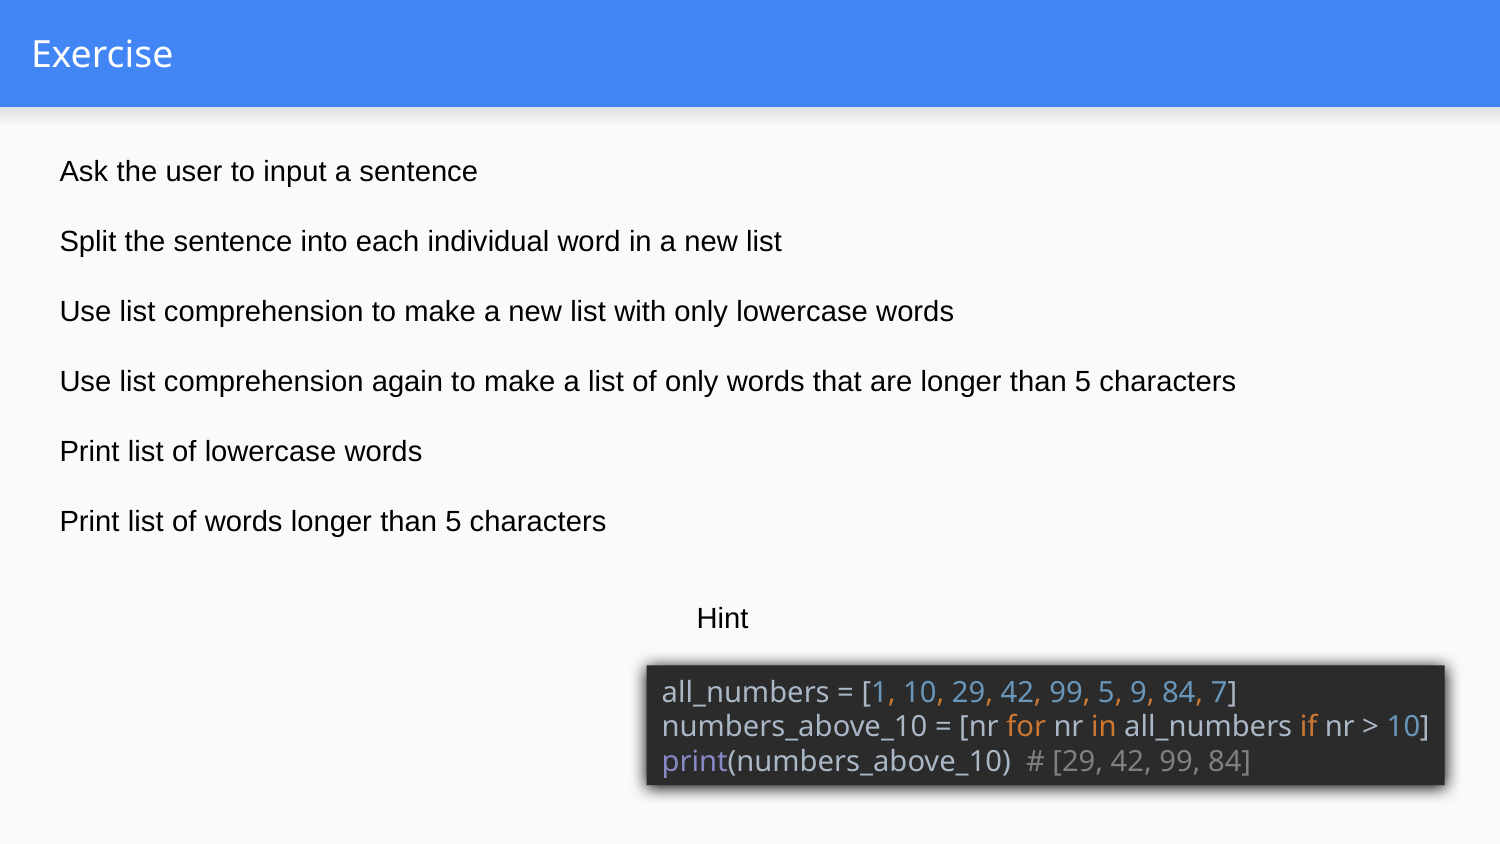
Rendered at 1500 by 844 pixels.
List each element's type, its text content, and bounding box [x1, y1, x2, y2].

title Exercise [16, 2, 1464, 102]
text_box Ask the user to input a sentence Split the sentence into each individual word in a new list Use list comprehension to make a new list with only lowercase words Use list comprehension again to make a list of only words that are longer than 5 characters Print list of lowercase words Print list of words longer than 5 characters [44, 144, 1408, 545]
text_box Hint [681, 592, 799, 642]
text_box all_numbers = [1, 10, 29, 42, 99, 5, 9, 84, 7] numbers_above_10 = [nr for nr in all_numbers if nr > 10] print(numbers_above_10) # [29, 42, 99, 84] [646, 665, 1445, 786]
